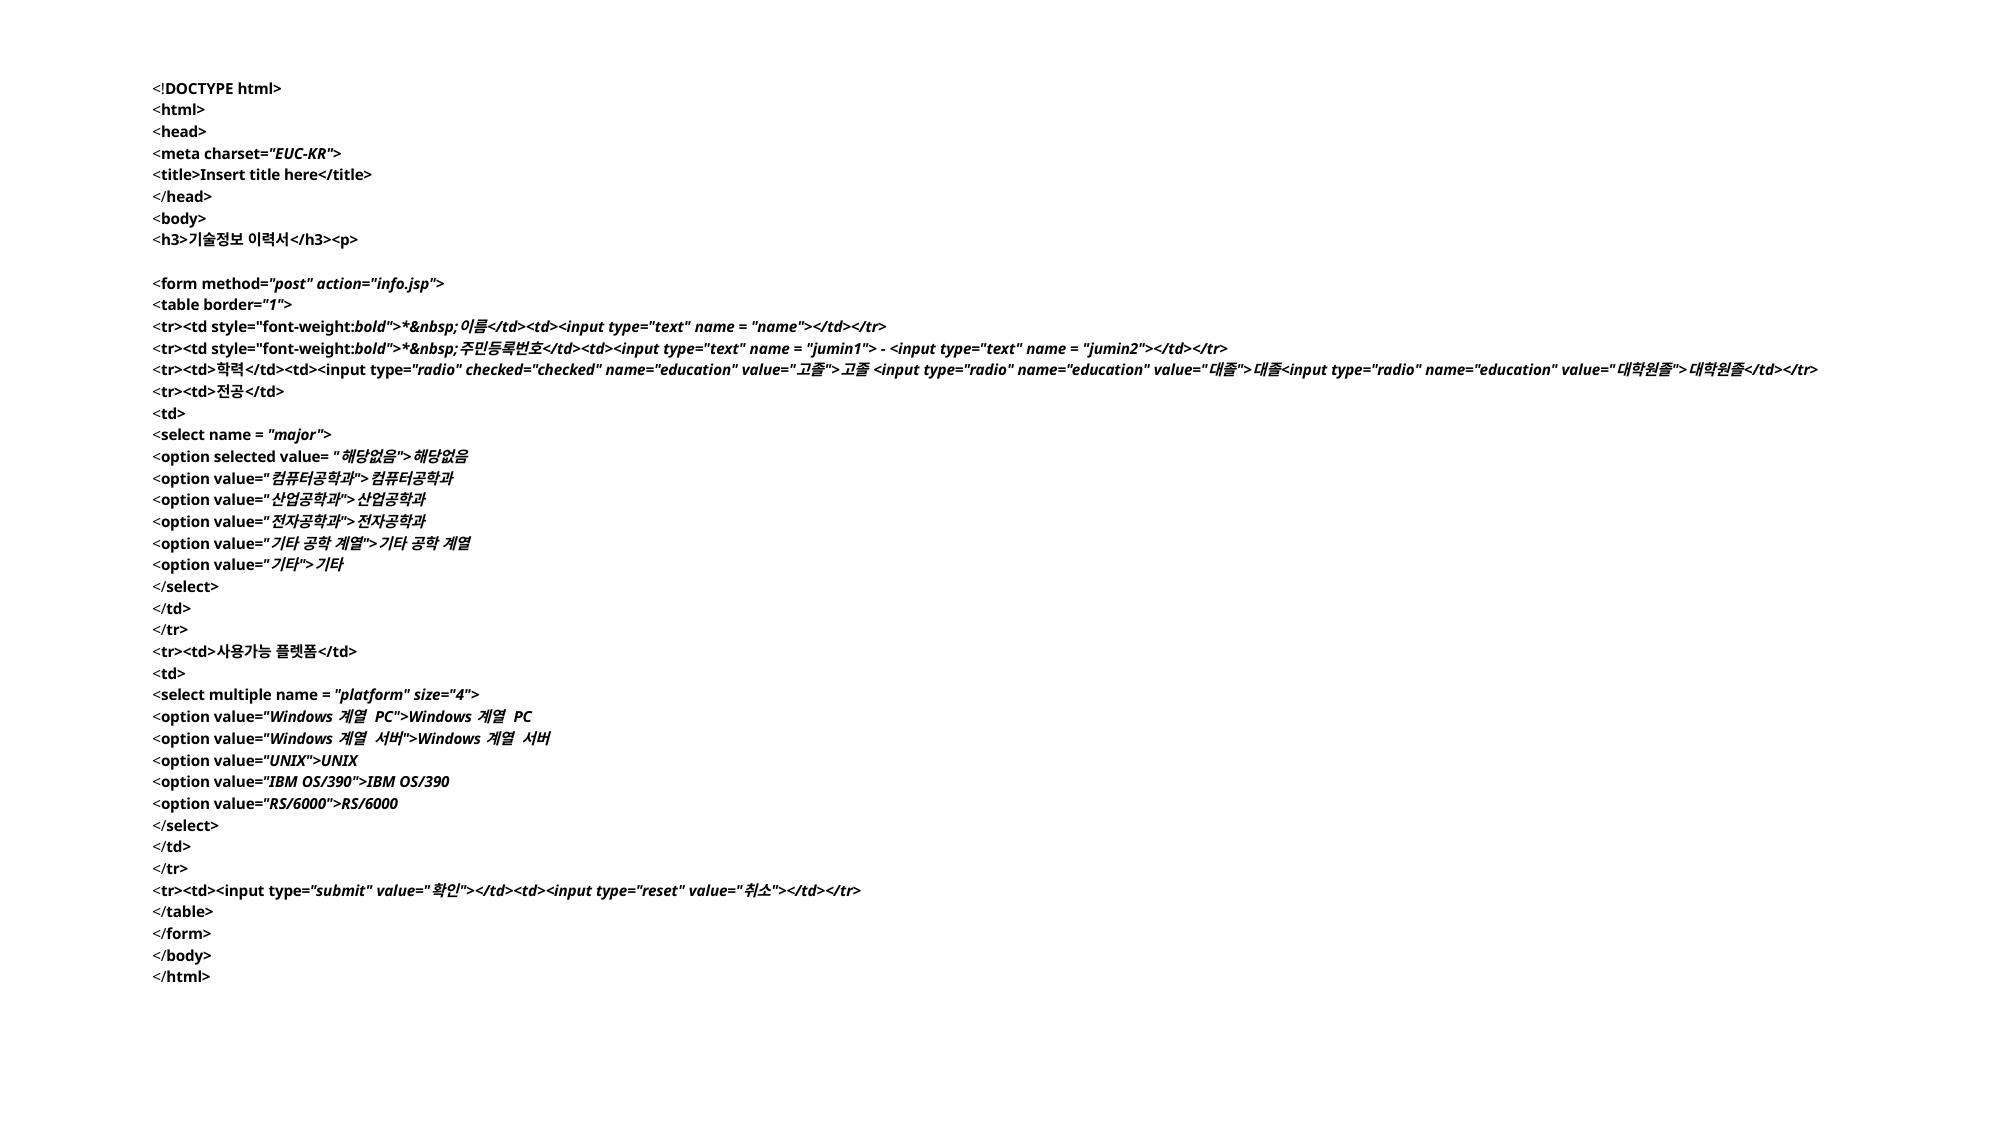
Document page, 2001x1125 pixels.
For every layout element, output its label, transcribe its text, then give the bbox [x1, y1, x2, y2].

list <!DOCTYPE html> <html> <head> <meta charset="EUC-KR"> <title>Insert title here</title> </head> <body> <h3>기술정보 이력서</h3><p> <form method="post" action="info.jsp"> <table border="1"> <tr><td style="font-weight:bold">*&nbsp;이름</td><td><input type="text" name = "name"></td></tr> <tr><td style="font-weight:bold">*&nbsp;주민등록번호</td><td><input type="text" name = "jumin1"> - <input type="text" name = "jumin2"></td></tr> <tr><td>학력</td><td><input type="radio" checked="checked" name="education" value="고졸">고졸 <input type="radio" name="education" value="대졸">대졸<input type="radio" name="education" value="대학원졸">대학원졸</td></tr> <tr><td>전공</td> <td> <select name = "major"> <option selected value= "해당없음">해당없음 <option value="컴퓨터공학과">컴퓨터공학과 <option value="산업공학과">산업공학과 <option value="전자공학과">전자공학과 <option value="기타 공학 계열">기타 공학 계열 <option value="기타">기타 </select> </td> </tr> <tr><td>사용가능 플렛폼</td> <td> <select multiple name = "platform" size="4"> <option value="Windows 계열 PC">Windows 계열 PC <option value="Windows 계열 서버">Windows 계열 서버 <option value="UNIX">UNIX <option value="IBM OS/390">IBM OS/390 <option value="RS/6000">RS/6000 </select> </td> </tr> <tr><td><input type="submit" value="확인"></td><td><input type="reset" value="취소"></td></tr> </table> </form> </body> </html> [137, 73, 1863, 1014]
